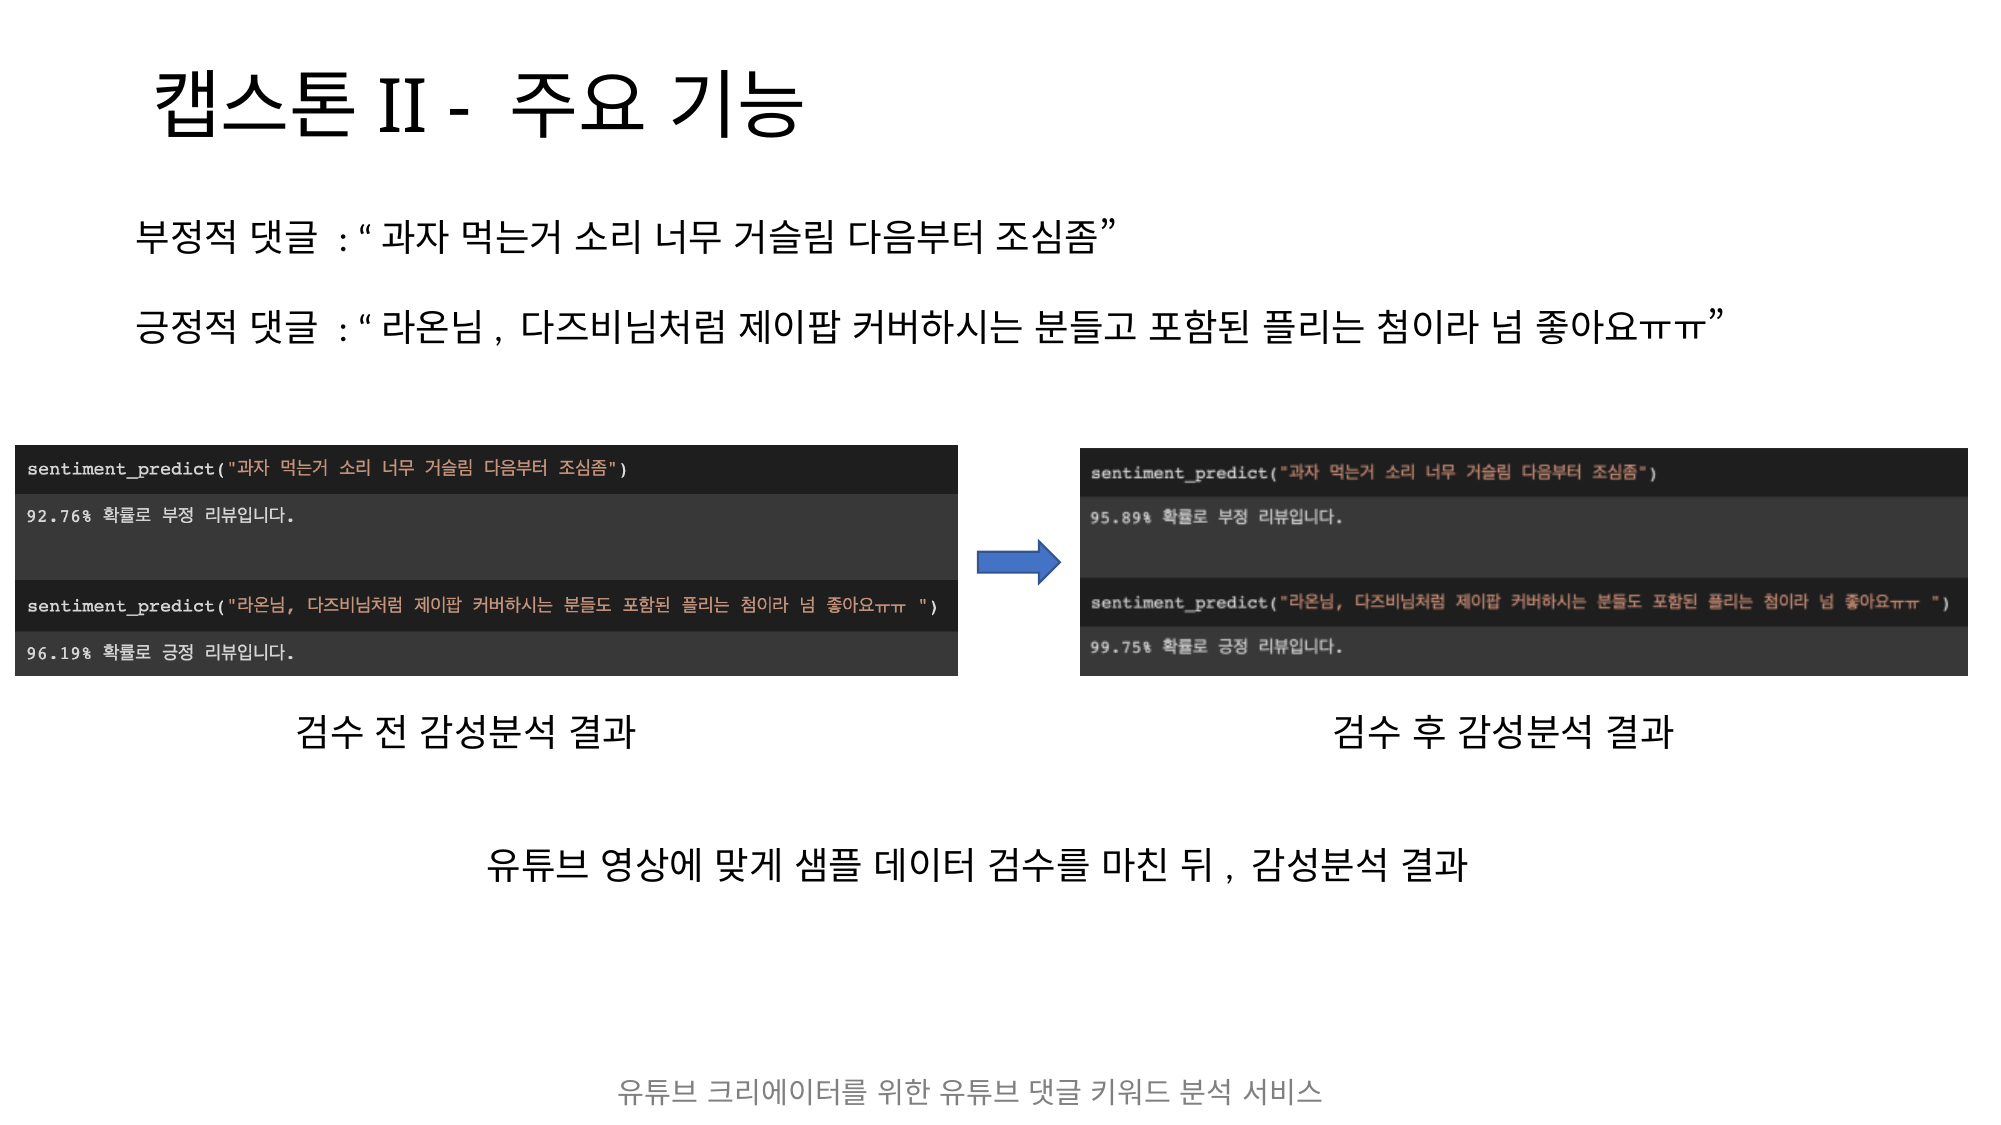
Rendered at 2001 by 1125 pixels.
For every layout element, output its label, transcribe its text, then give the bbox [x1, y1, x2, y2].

text_box 캡스톤II - 주요 기능 [137, 59, 1863, 159]
picture [15, 445, 958, 676]
text_box 부정적 댓글 : “과자 먹는거 소리 너무 거슬림 다음부터 조심좀” 긍정적 댓글 : “라온님, 다즈비님처럼 제이팝 커버하시는 분들고 포함된 플리는 첨이라 넘 좋아요ㅠㅠ” [121, 207, 1926, 357]
text_box [976, 538, 1062, 586]
text_box 유튜브 영상에 맞게 샘플 데이터 검수를 마친 뒤, 감성분석 결과 [472, 835, 1528, 895]
picture [1080, 448, 1968, 676]
text_box 검수 전 감성분석 결과 [280, 701, 692, 762]
text_box 검수 후 감성분석 결과 [1318, 701, 1730, 761]
text_box 유튜브 크리에이터를 위한 유튜브 댓글 키워드 분석 서비스 [603, 1067, 1397, 1117]
